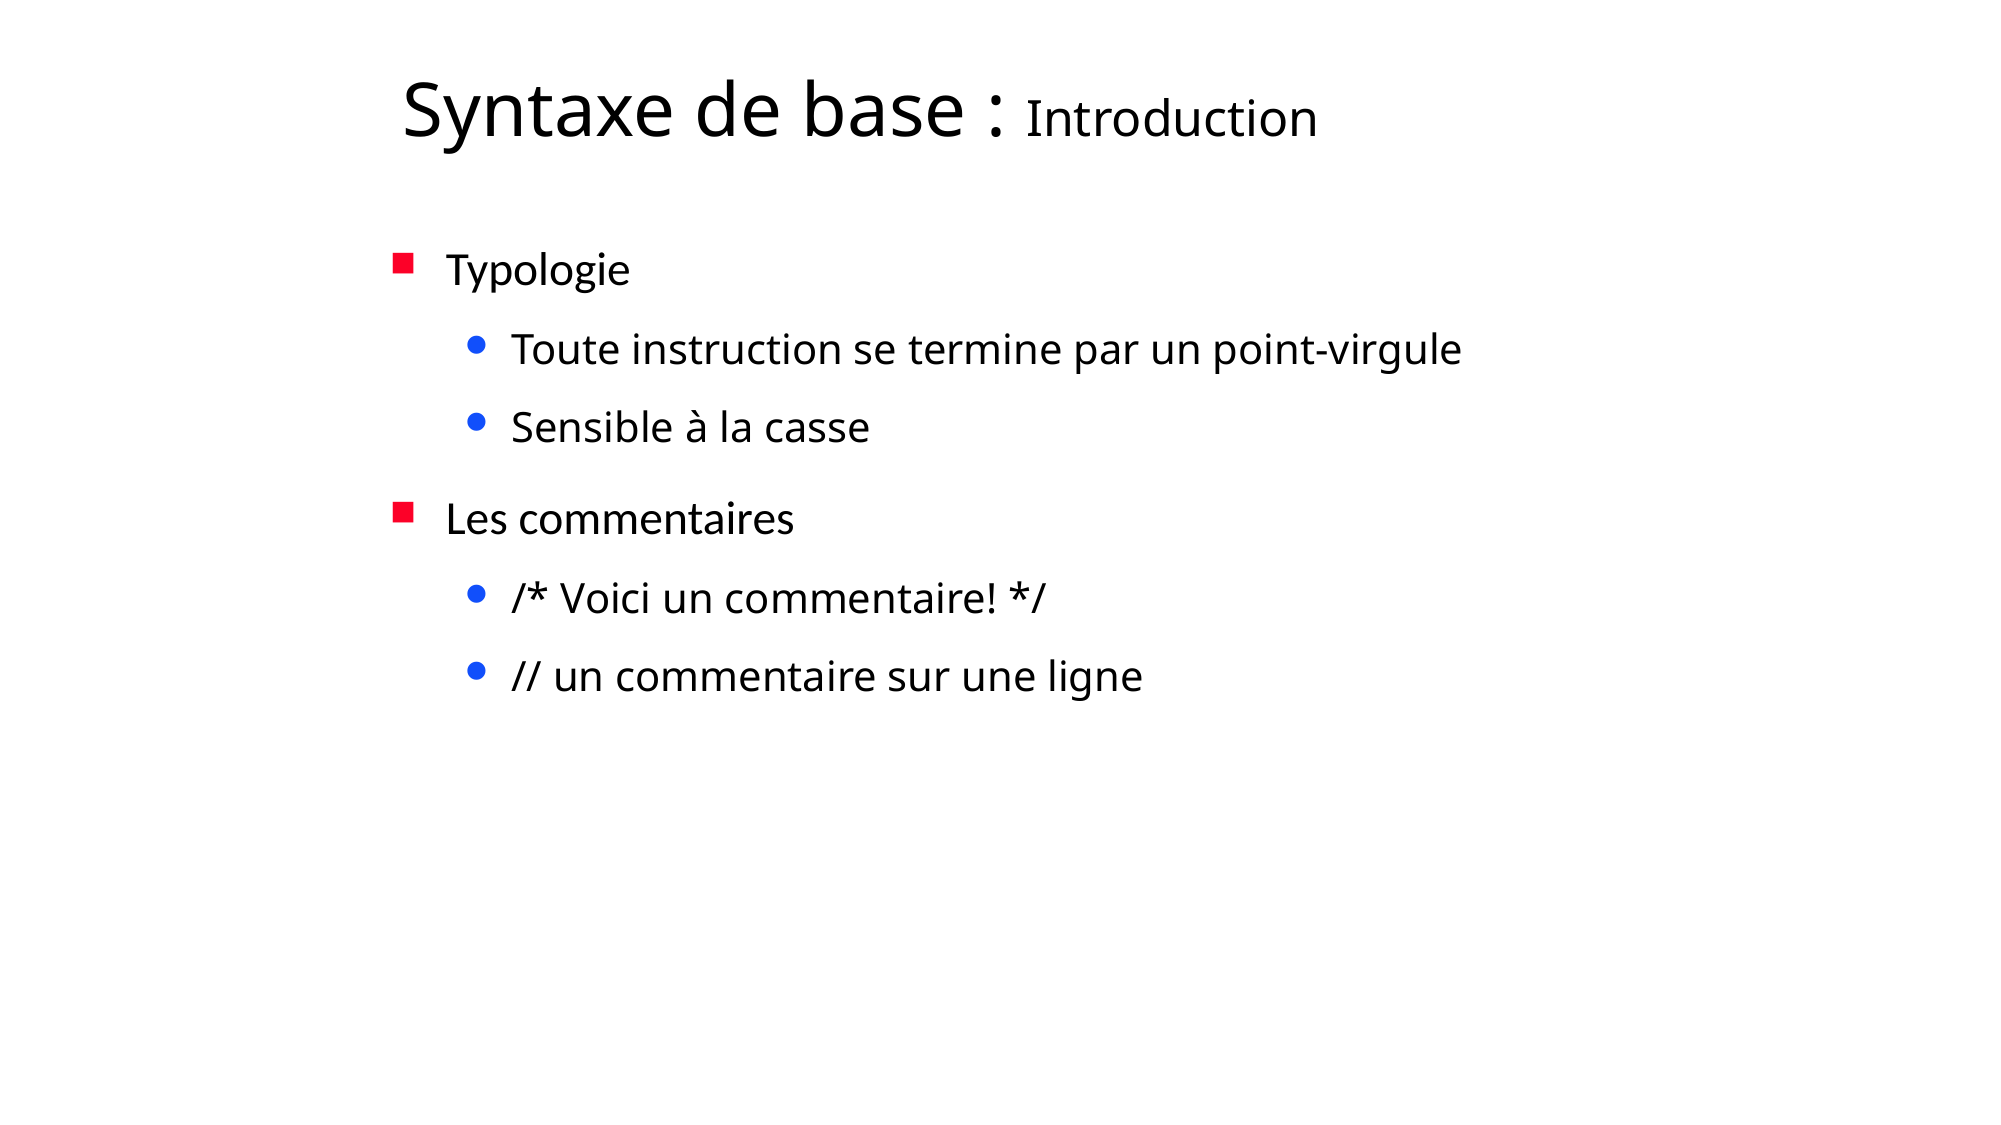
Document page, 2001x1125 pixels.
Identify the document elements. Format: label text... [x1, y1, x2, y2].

list Typologie Toute instruction se termine par un point-virgule Sensible à la casse Les commentaires /* Voici un commentaire! */ // un commentaire sur une ligne [374, 237, 1786, 1025]
title Syntaxe de base : Introduction [387, 24, 1772, 200]
